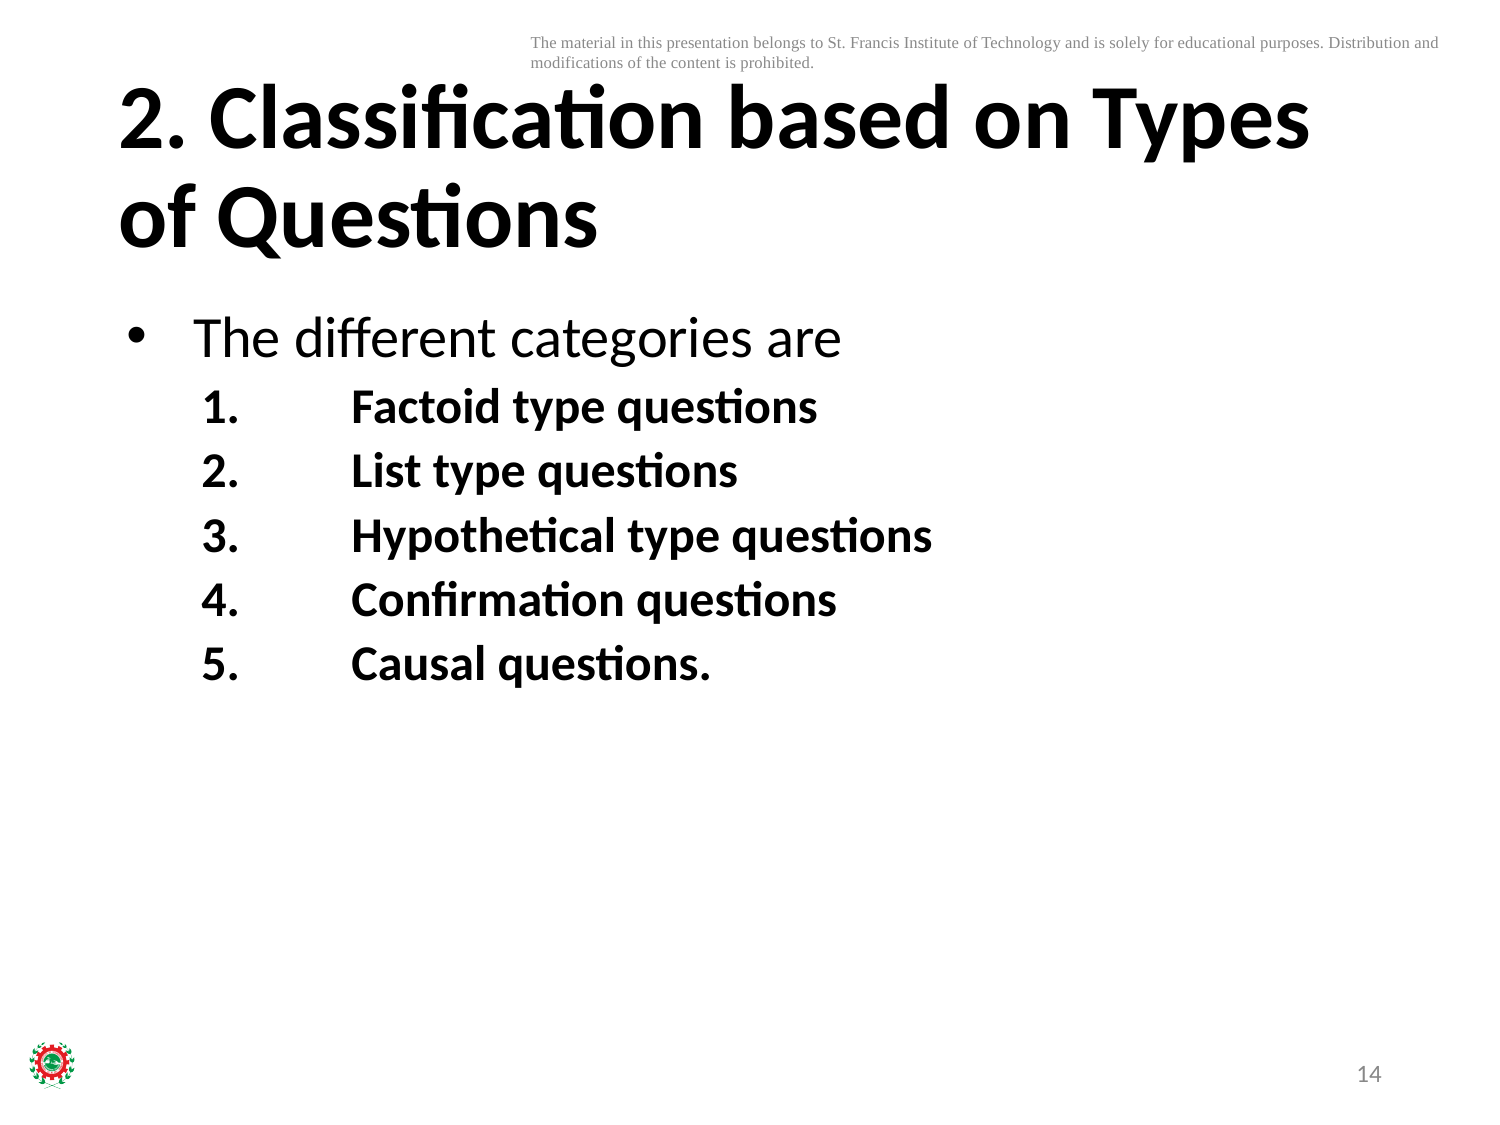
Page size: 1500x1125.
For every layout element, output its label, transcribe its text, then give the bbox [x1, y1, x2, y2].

slide_number 14 [1059, 1042, 1397, 1103]
picture [29, 1042, 75, 1089]
list The different categories are 1. Factoid type questions 2. List type questions 3. Hypothetical type questions 4. Confirmation questions 5. Causal questions. [103, 299, 1397, 1014]
title 2. Classification based on Types of Questions [103, 59, 1397, 278]
